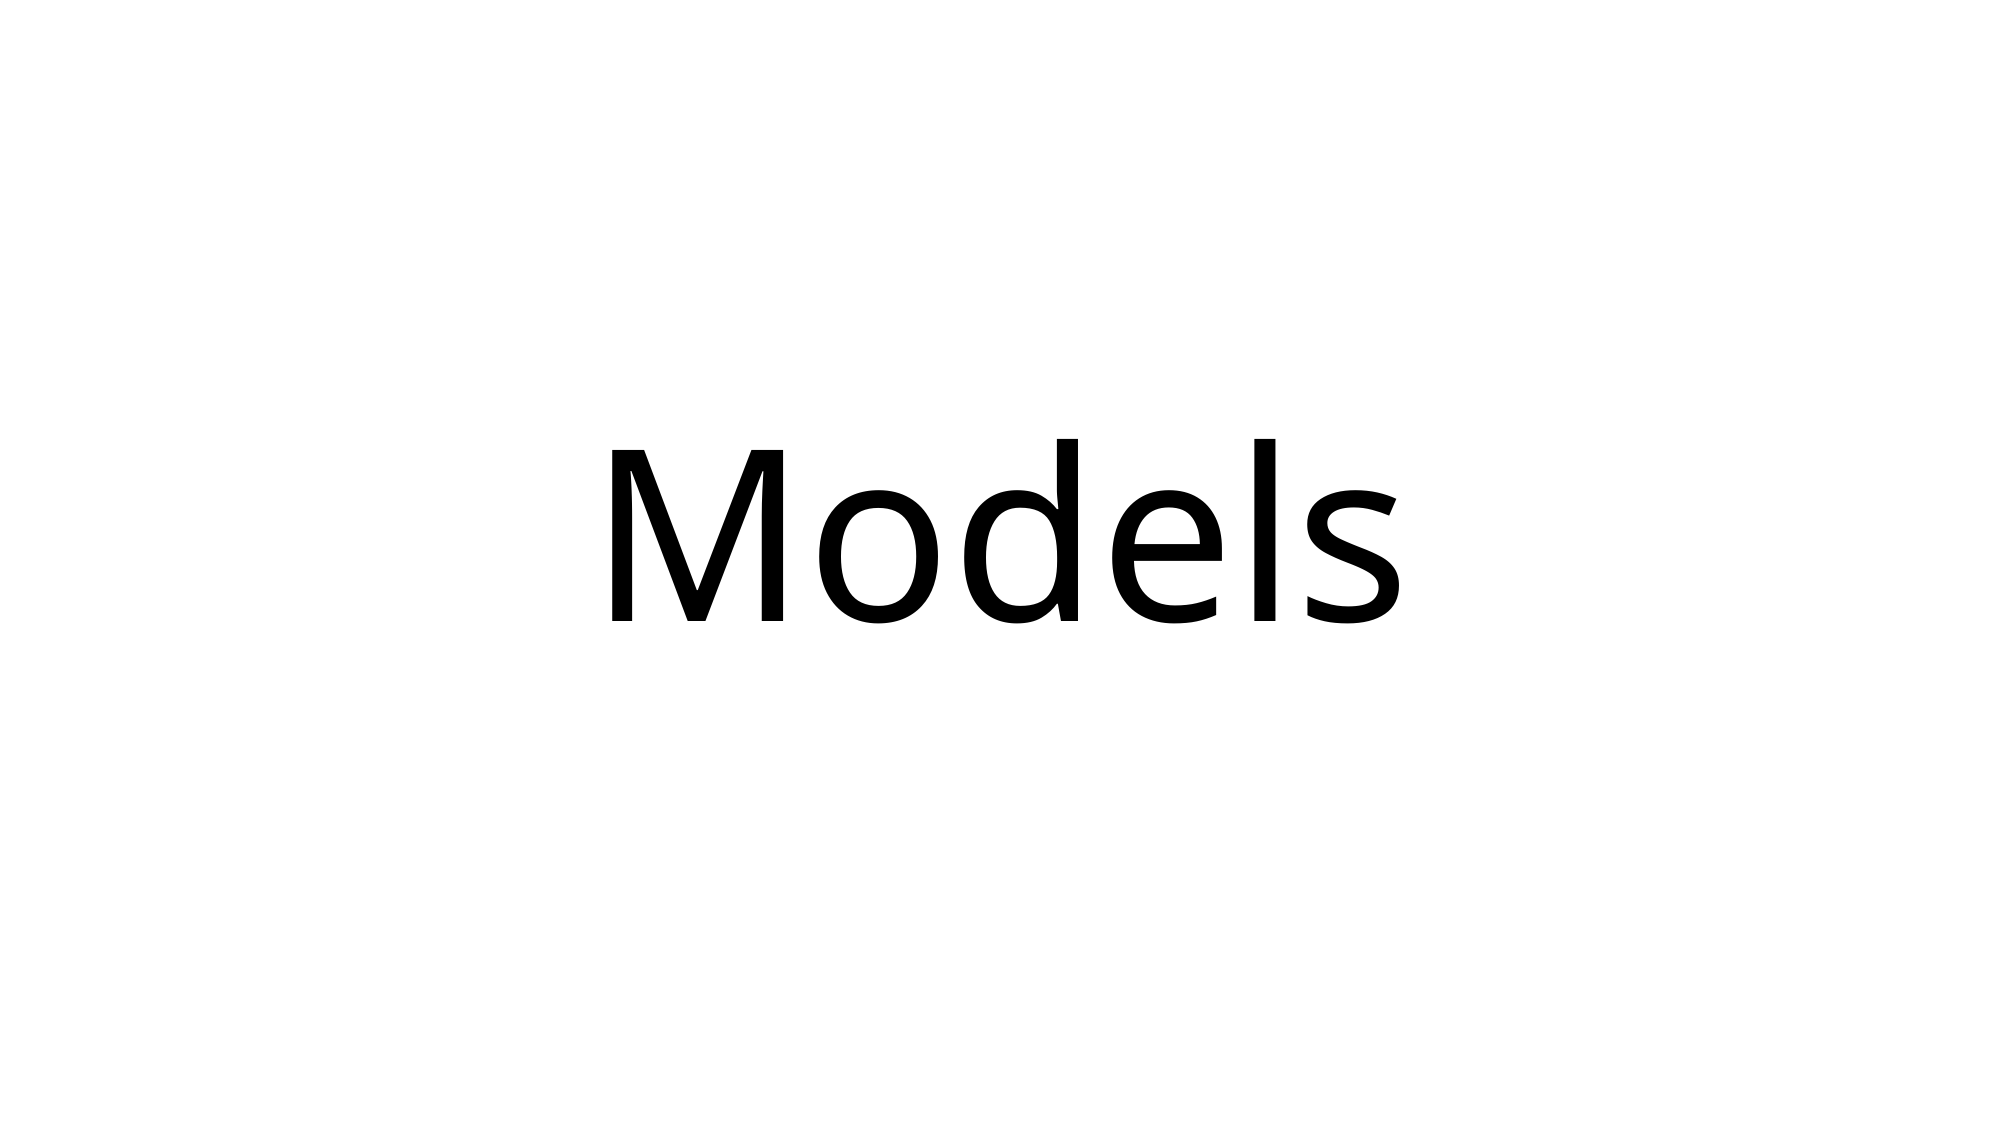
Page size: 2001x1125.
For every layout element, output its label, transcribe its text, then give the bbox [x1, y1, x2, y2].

title Models [137, 59, 1863, 1029]
